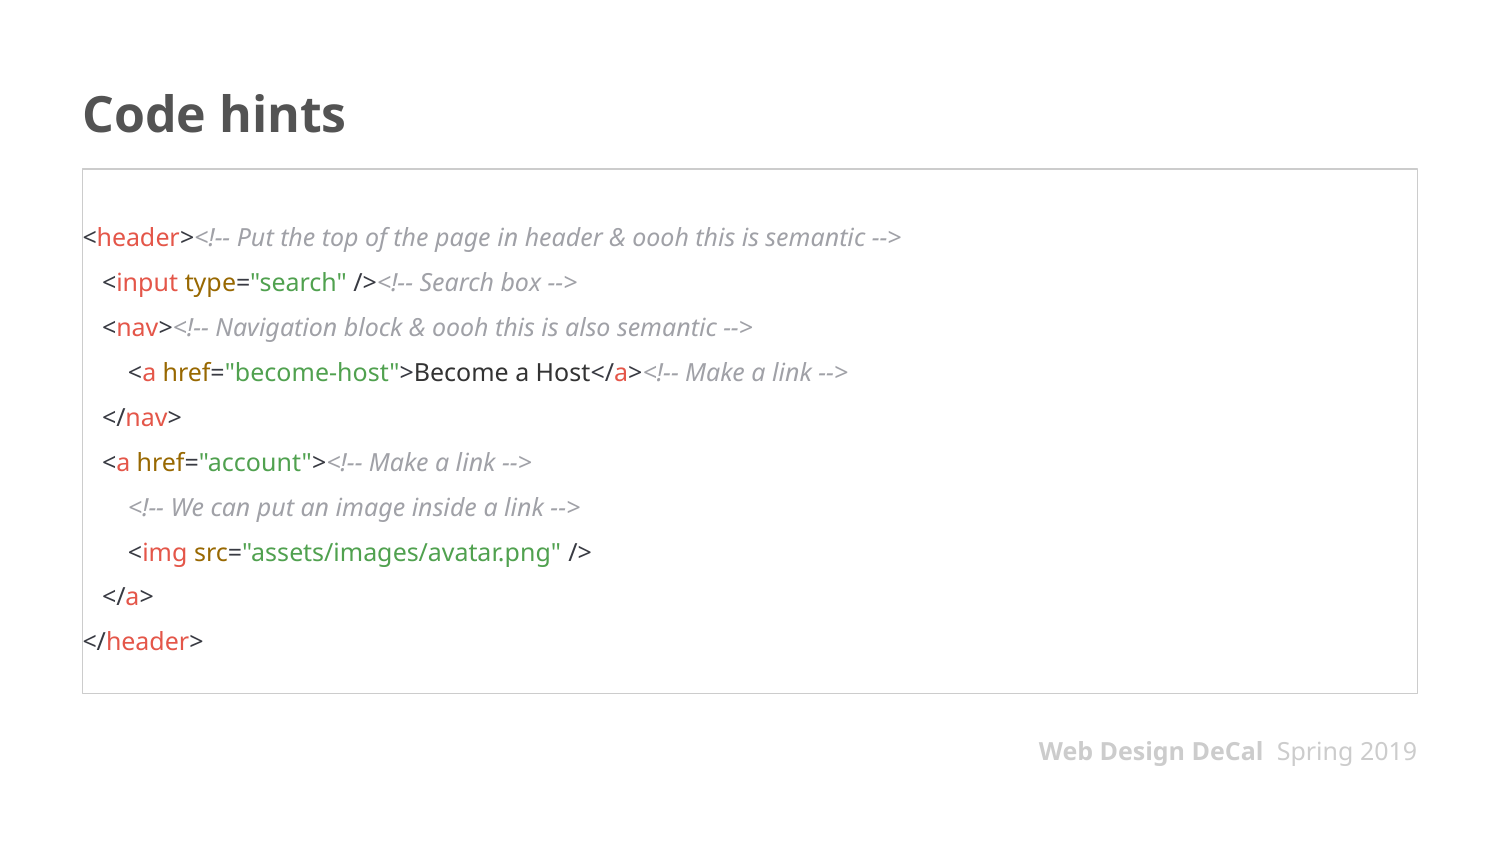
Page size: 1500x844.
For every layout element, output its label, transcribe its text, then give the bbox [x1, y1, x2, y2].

title Code hints [82, 75, 1418, 150]
list <header><!-- Put the top of the page in header & oooh this is semantic --> <input type="search" /><!-- Search box --> <nav><!-- Navigation block & oooh this is also semantic --> <a href="become-host">Become a Host</a><!-- Make a link --> </nav> <a href="account"><!-- Make a link --> <!-- We can put an image inside a link --> <img src="assets/images/avatar.png" /> </a> </header> [82, 168, 1418, 694]
